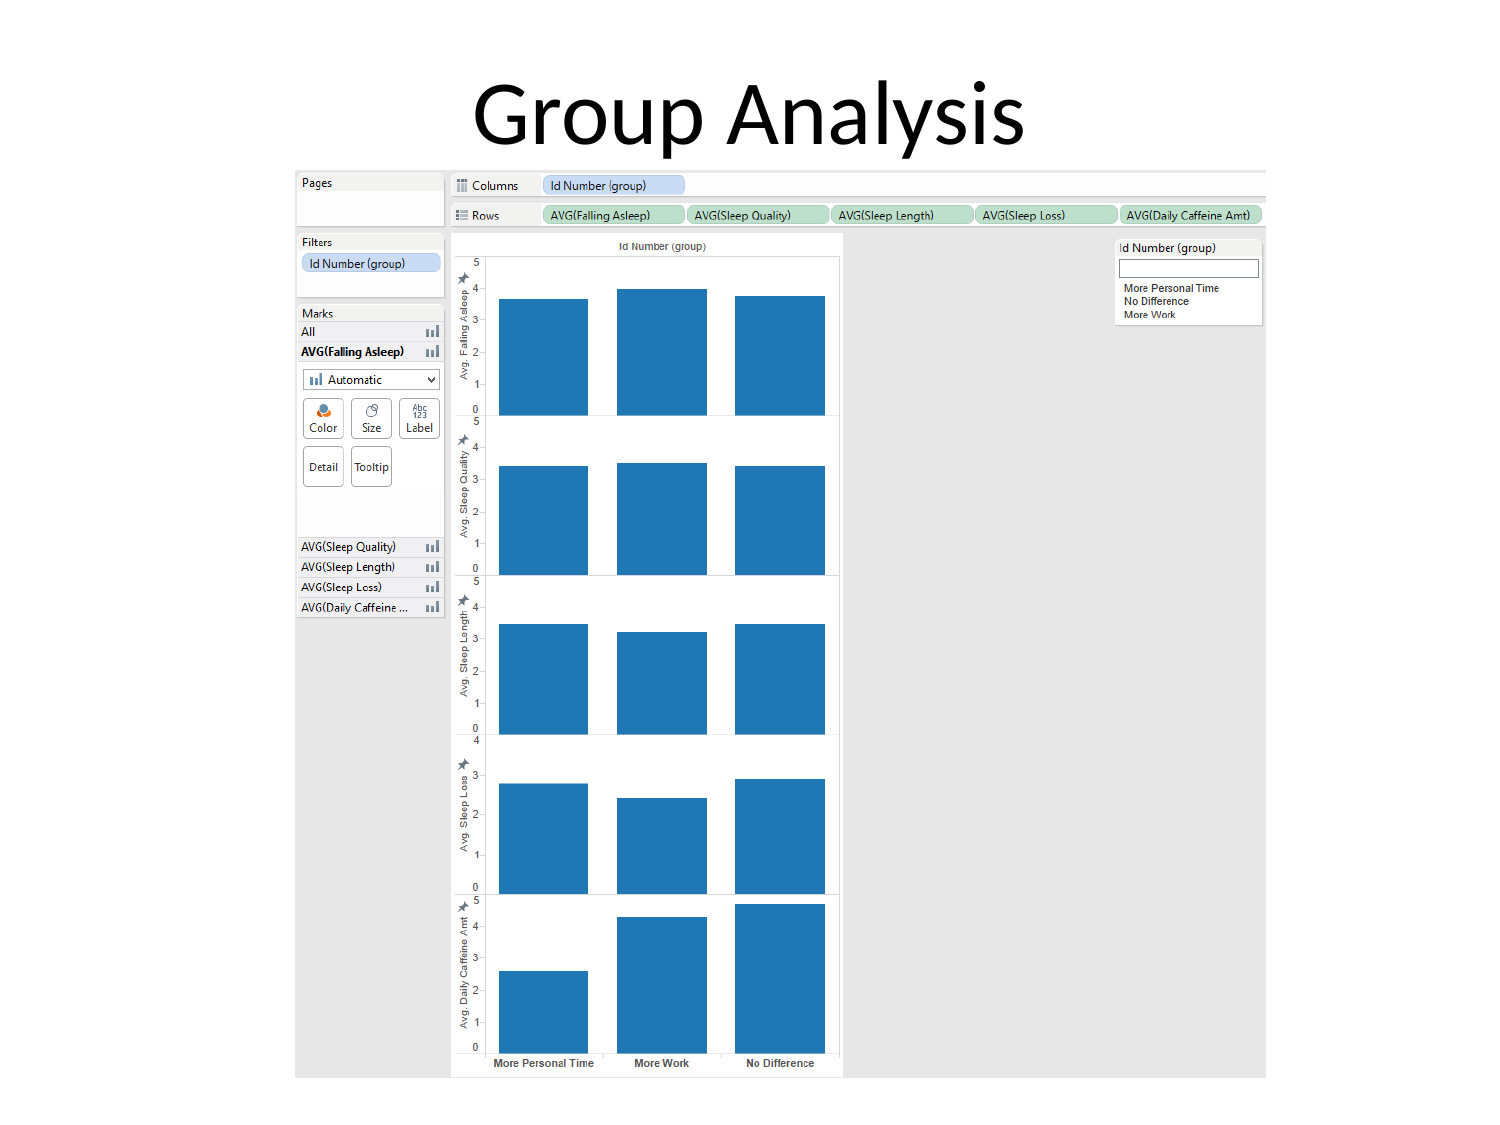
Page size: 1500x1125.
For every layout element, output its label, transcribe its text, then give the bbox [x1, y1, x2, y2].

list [295, 170, 1266, 1078]
title Group Analysis [103, 59, 1397, 171]
